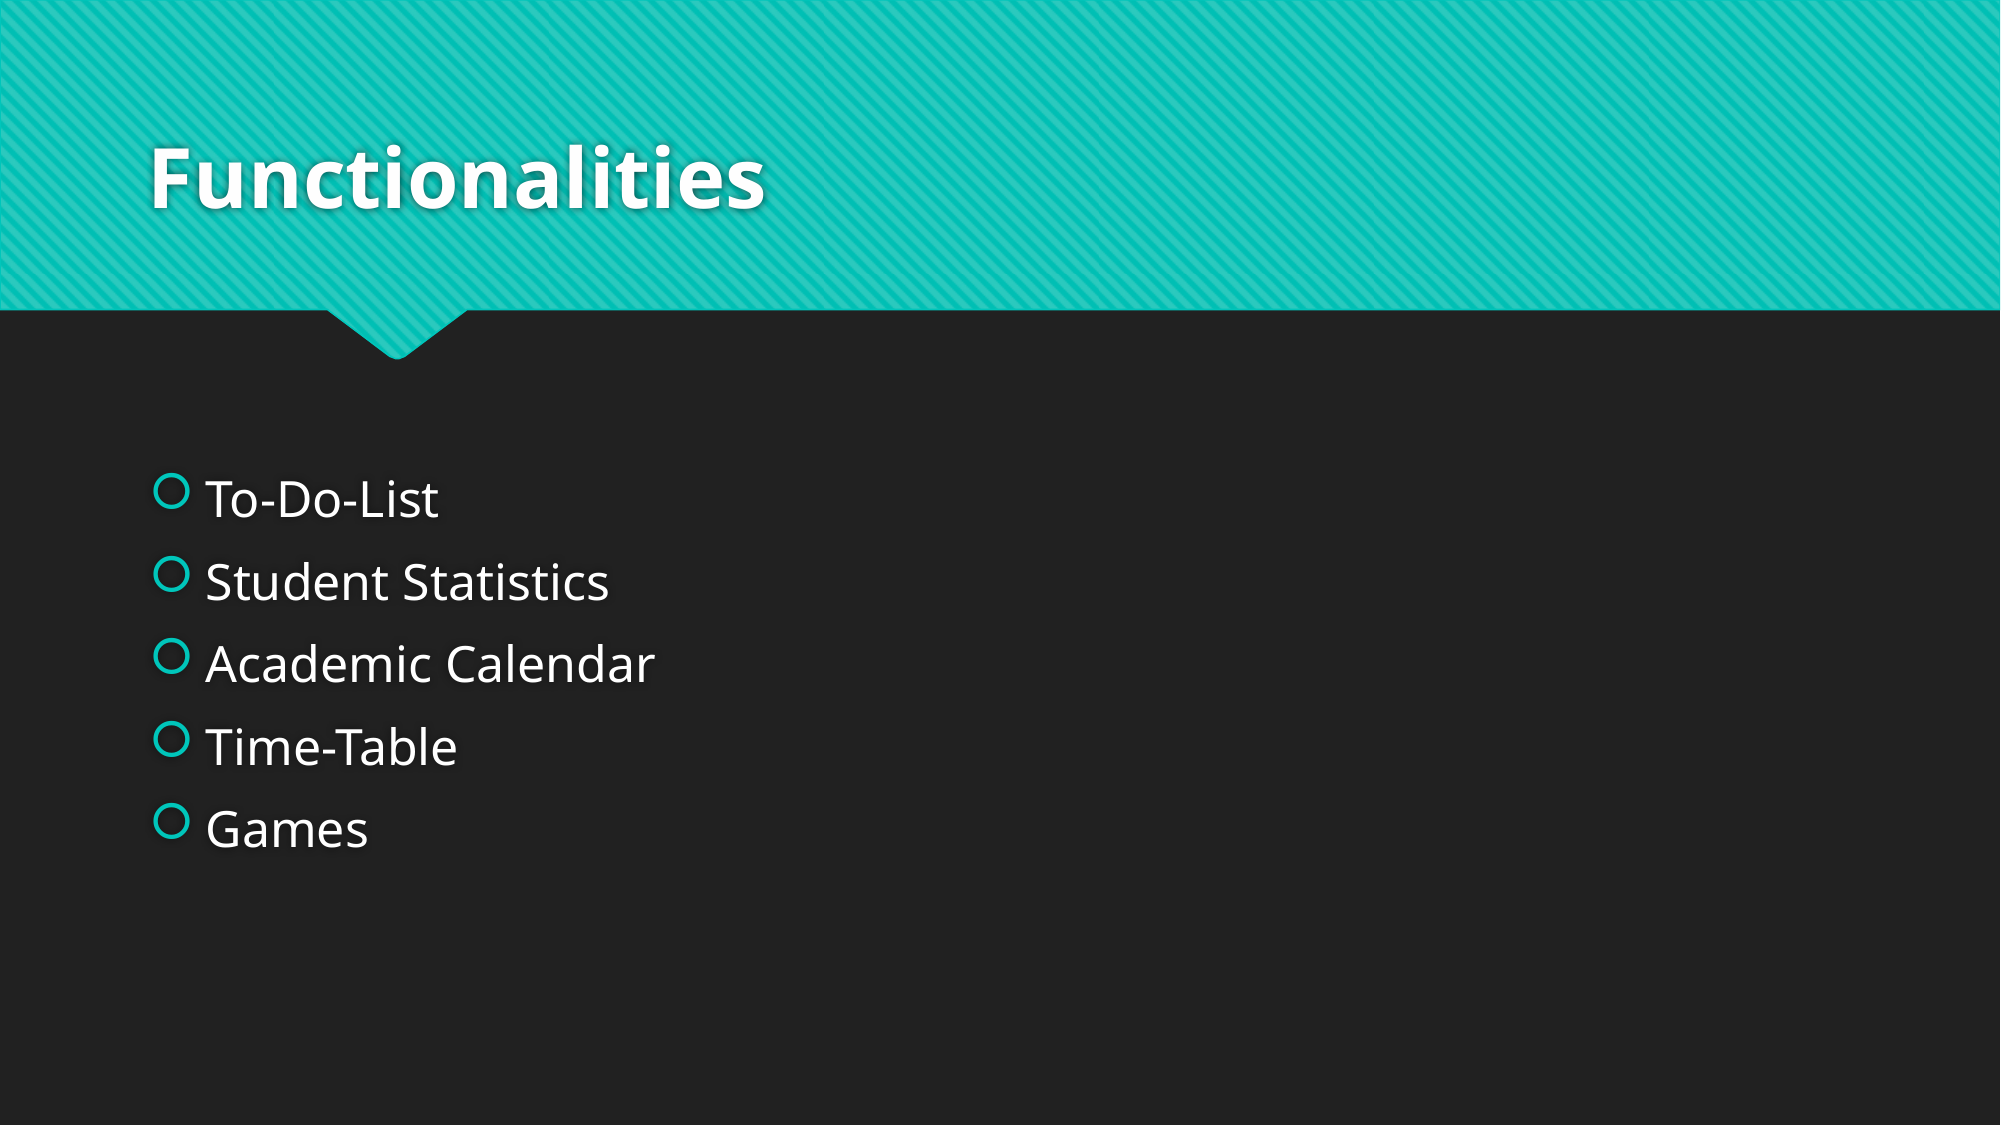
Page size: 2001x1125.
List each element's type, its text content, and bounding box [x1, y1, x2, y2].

title Functionalities [132, 73, 1868, 233]
list To-Do-List Student Statistics Academic Calendar Time-Table Games [134, 364, 1866, 962]
